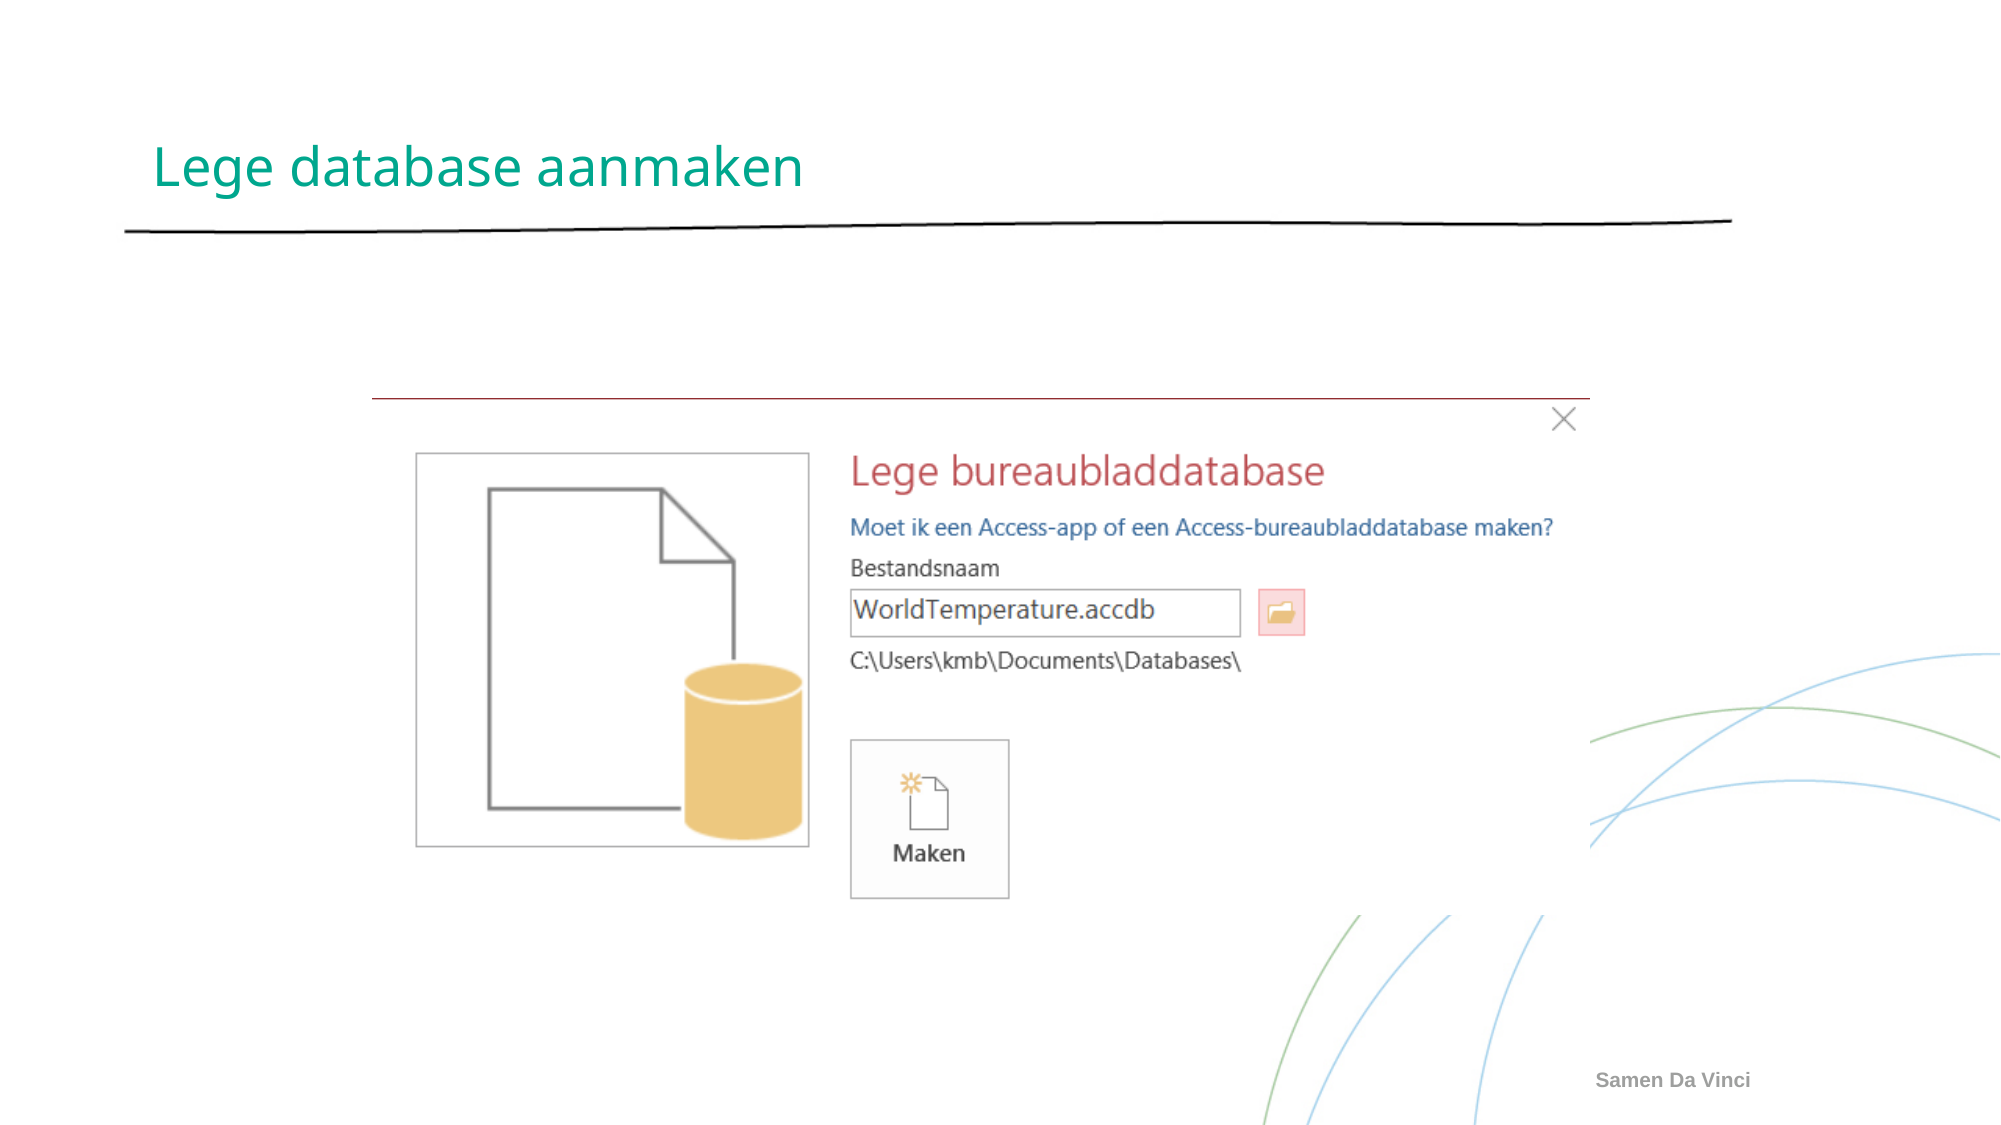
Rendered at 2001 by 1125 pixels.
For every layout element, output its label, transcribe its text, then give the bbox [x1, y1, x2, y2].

title Lege database aanmaken [137, 59, 1863, 278]
picture [0, 0, 2001, 1125]
